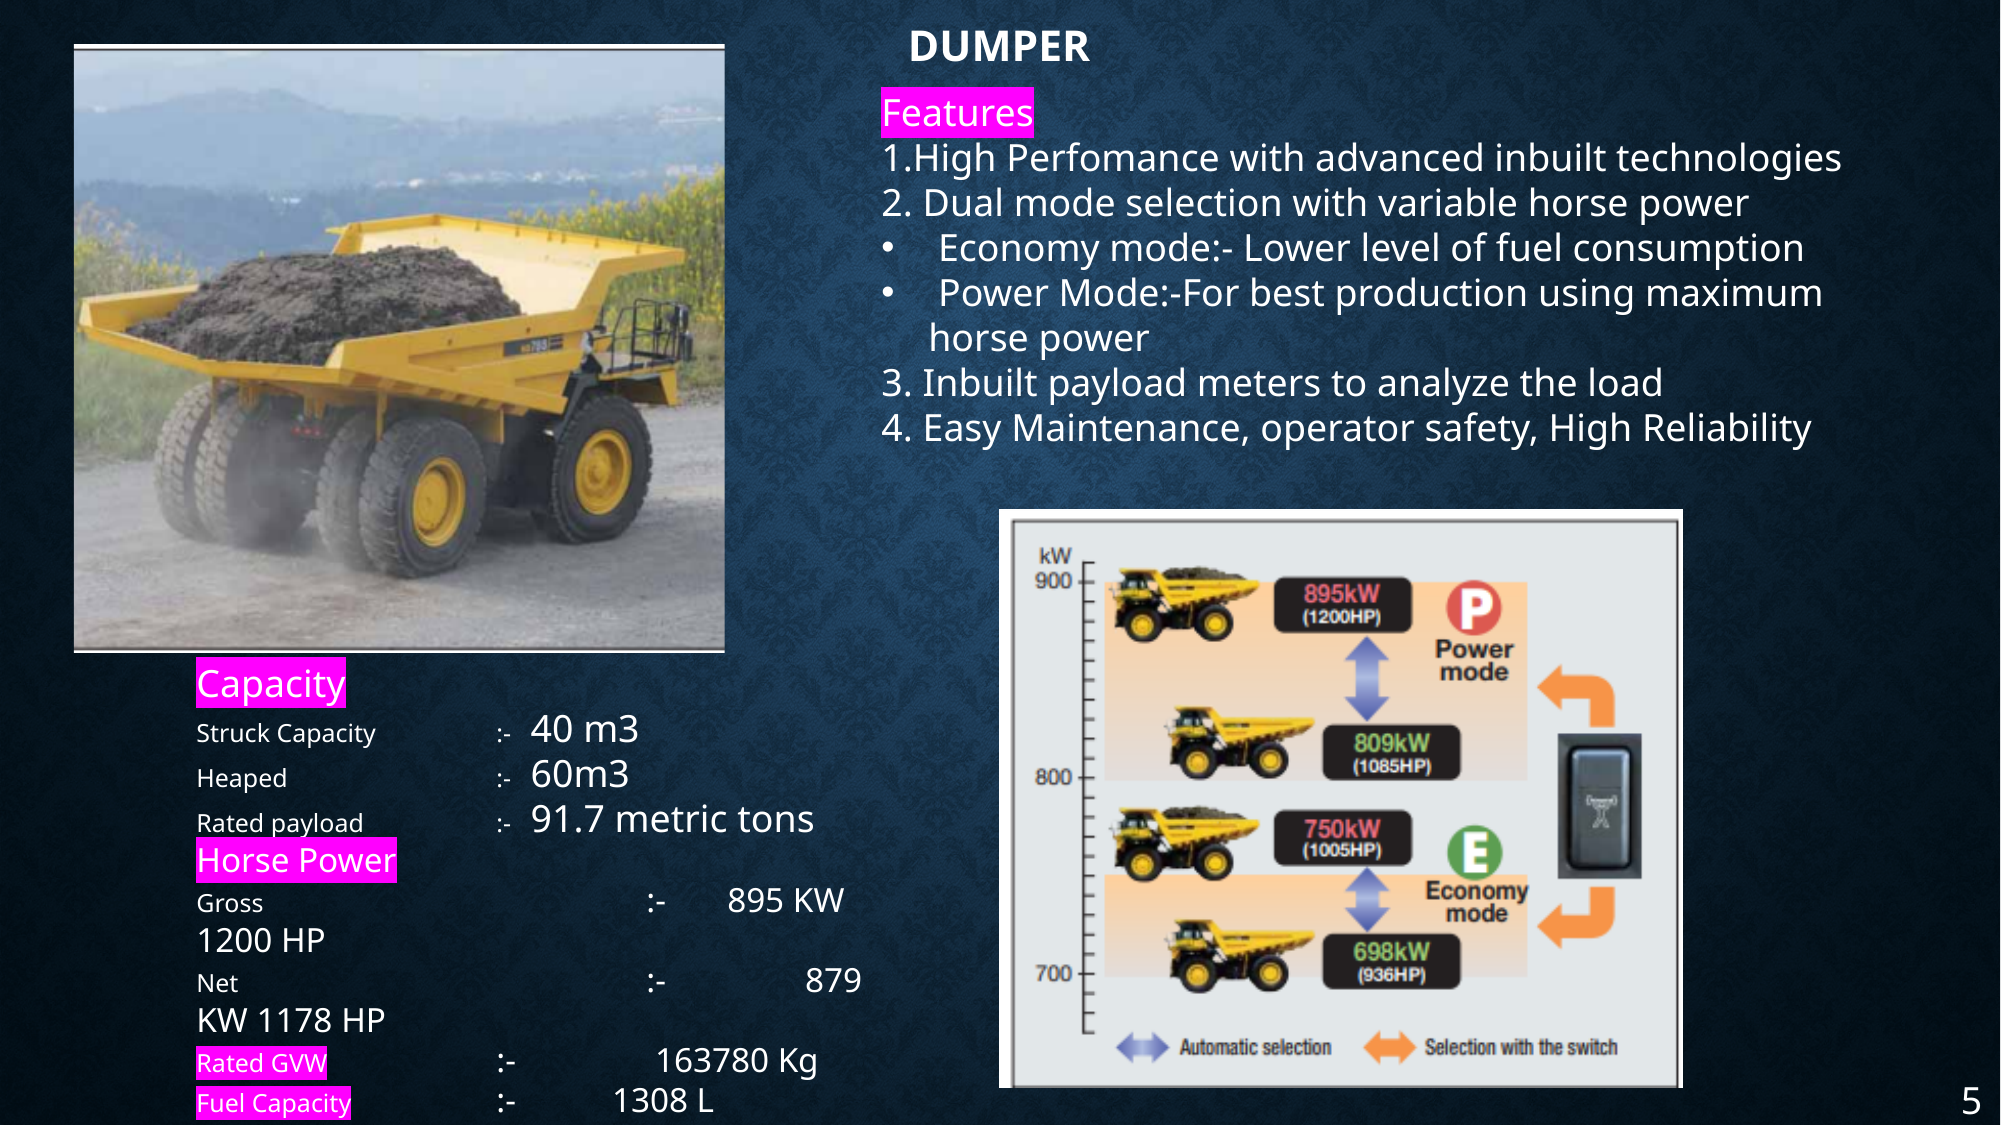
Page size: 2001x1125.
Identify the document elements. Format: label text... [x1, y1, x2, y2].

text_box Capacity Struck Capacity :- 40 m3 Heaped :- 60m3 Rated payload :- 91.7 metric tons Horse Power Gross :- 895 KW 1200 HP Net :- 879 KW 1178 HP Rated GVW :- 163780 Kg Fuel Capacity :- 1308 L [181, 652, 916, 1125]
text_box Features 1.High Perfomance with advanced inbuilt technologies 2. Dual mode selection with variable horse power Economy mode:- Lower level of fuel consumption Power Mode:-For best production using maximum horse power 3. Inbuilt payload meters to analyze the load 4. Easy Maintenance, operator safety, High Reliability [866, 81, 1927, 457]
title DuMper [149, 17, 1849, 79]
picture [998, 509, 1684, 1088]
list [73, 44, 726, 653]
text_box 5 [1946, 1069, 2000, 1125]
